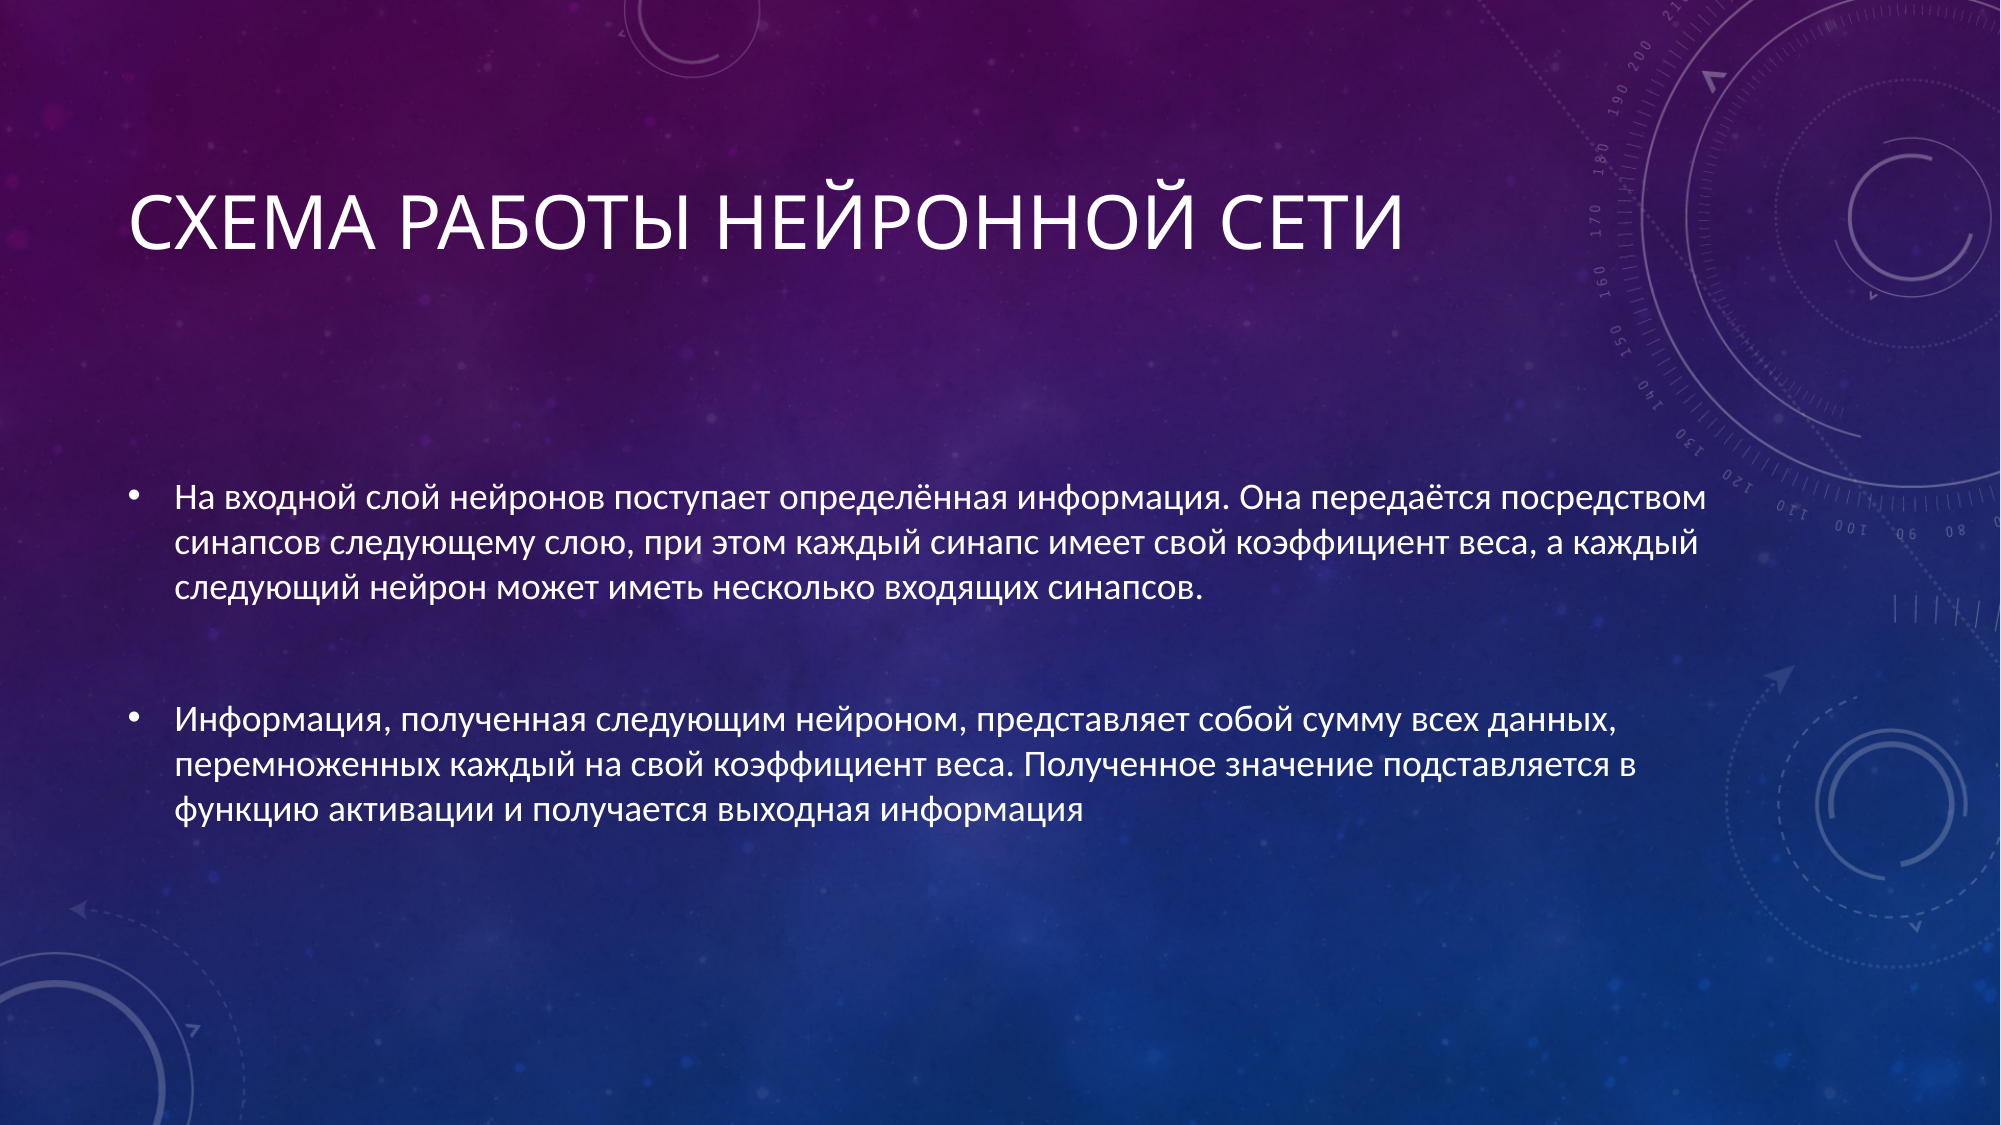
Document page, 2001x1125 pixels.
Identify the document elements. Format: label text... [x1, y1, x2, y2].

list На входной слой нейронов поступает определённая информация. Она передаётся посредством синапсов следующему слою, при этом каждый синапс имеет свой коэффициент веса, а каждый следующий нейрон может иметь несколько входящих синапсов. Информация, полученная следующим нейроном, представляет собой сумму всех данных, перемноженных каждый на свой коэффициент веса. Полученное значение подставляется в функцию активации и получается выходная информация [112, 351, 1775, 950]
title Схема работы нейронной сети [112, 99, 1775, 339]
picture [0, 0, 2001, 1125]
